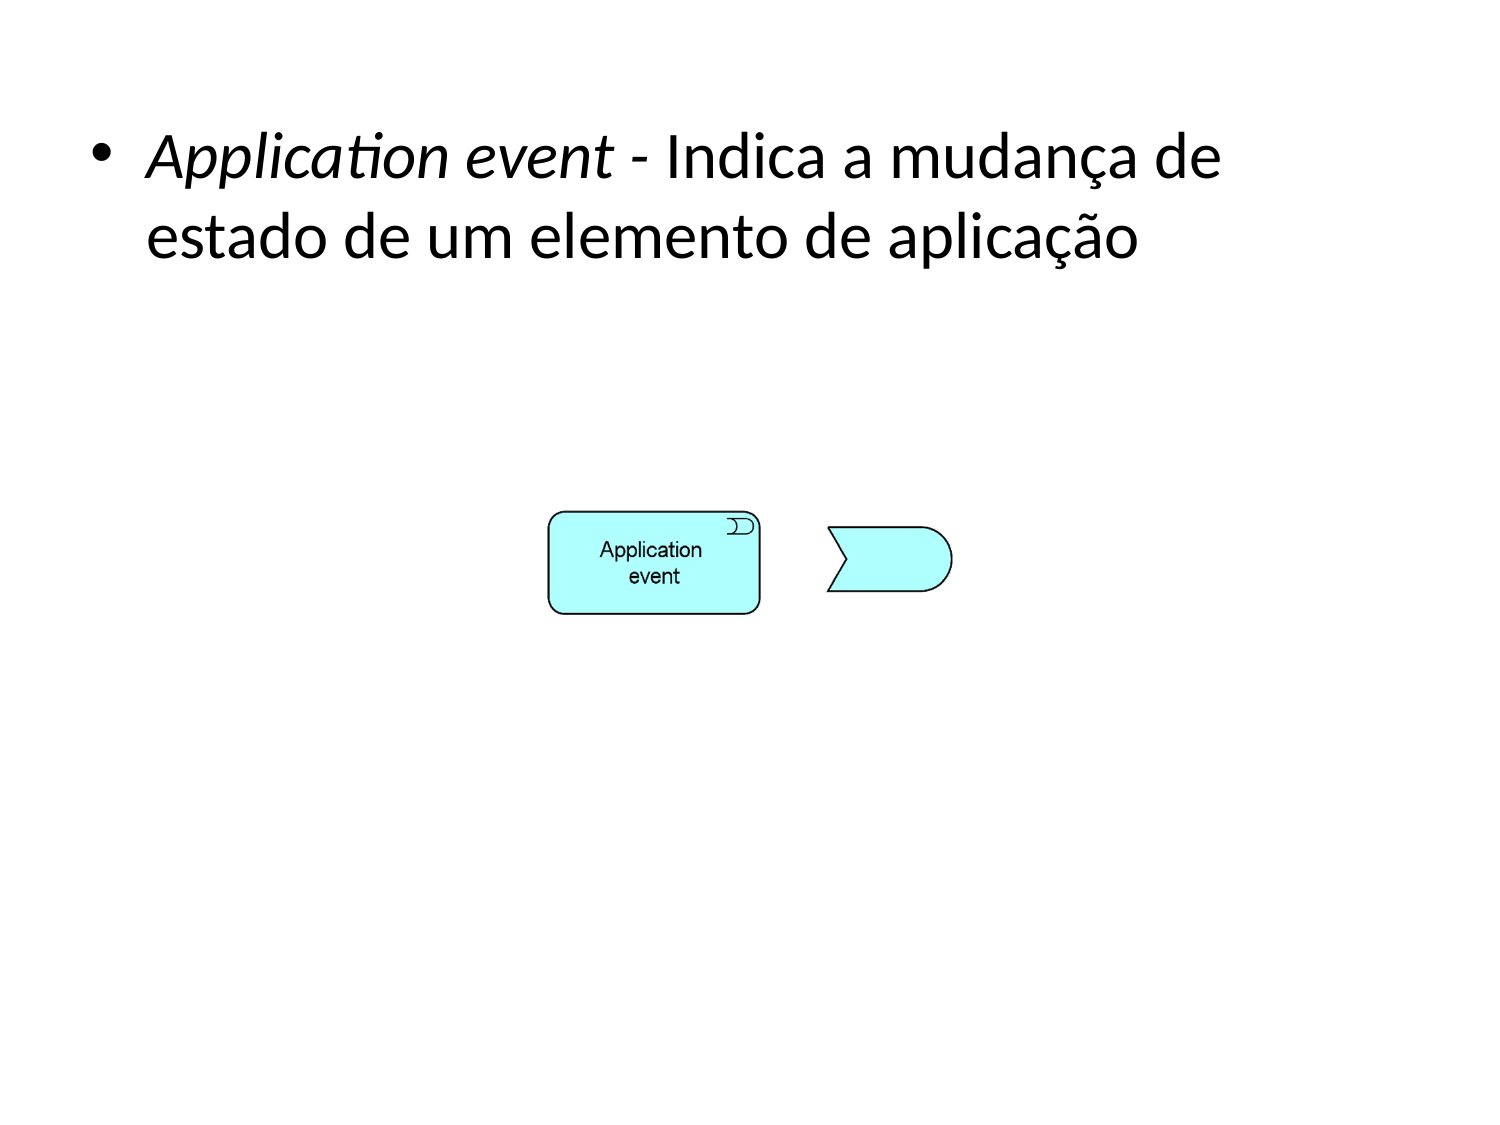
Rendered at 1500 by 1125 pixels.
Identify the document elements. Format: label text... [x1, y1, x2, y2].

list Application event - Indica a mudança de estado de um elemento de aplicação [75, 104, 1425, 1005]
picture [547, 510, 953, 615]
